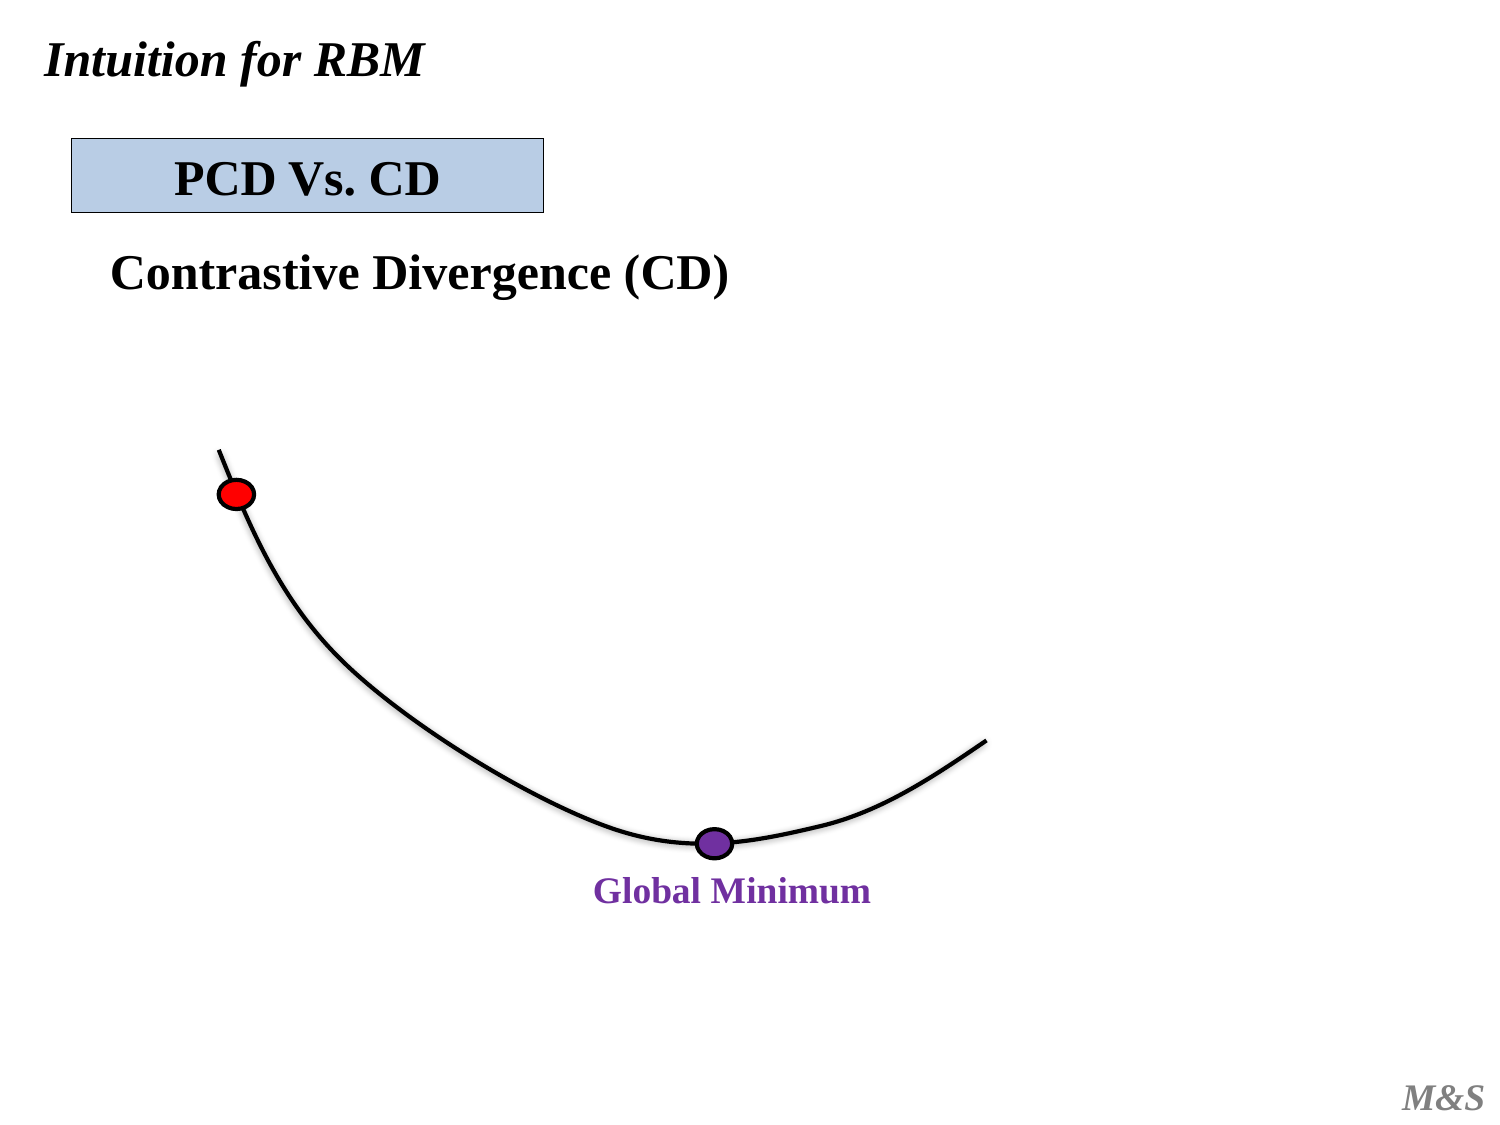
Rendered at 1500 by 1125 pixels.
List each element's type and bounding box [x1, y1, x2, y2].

text_box [216, 449, 988, 919]
text_box [29, 19, 1365, 94]
text_box [71, 138, 544, 213]
text_box [52, 231, 787, 307]
